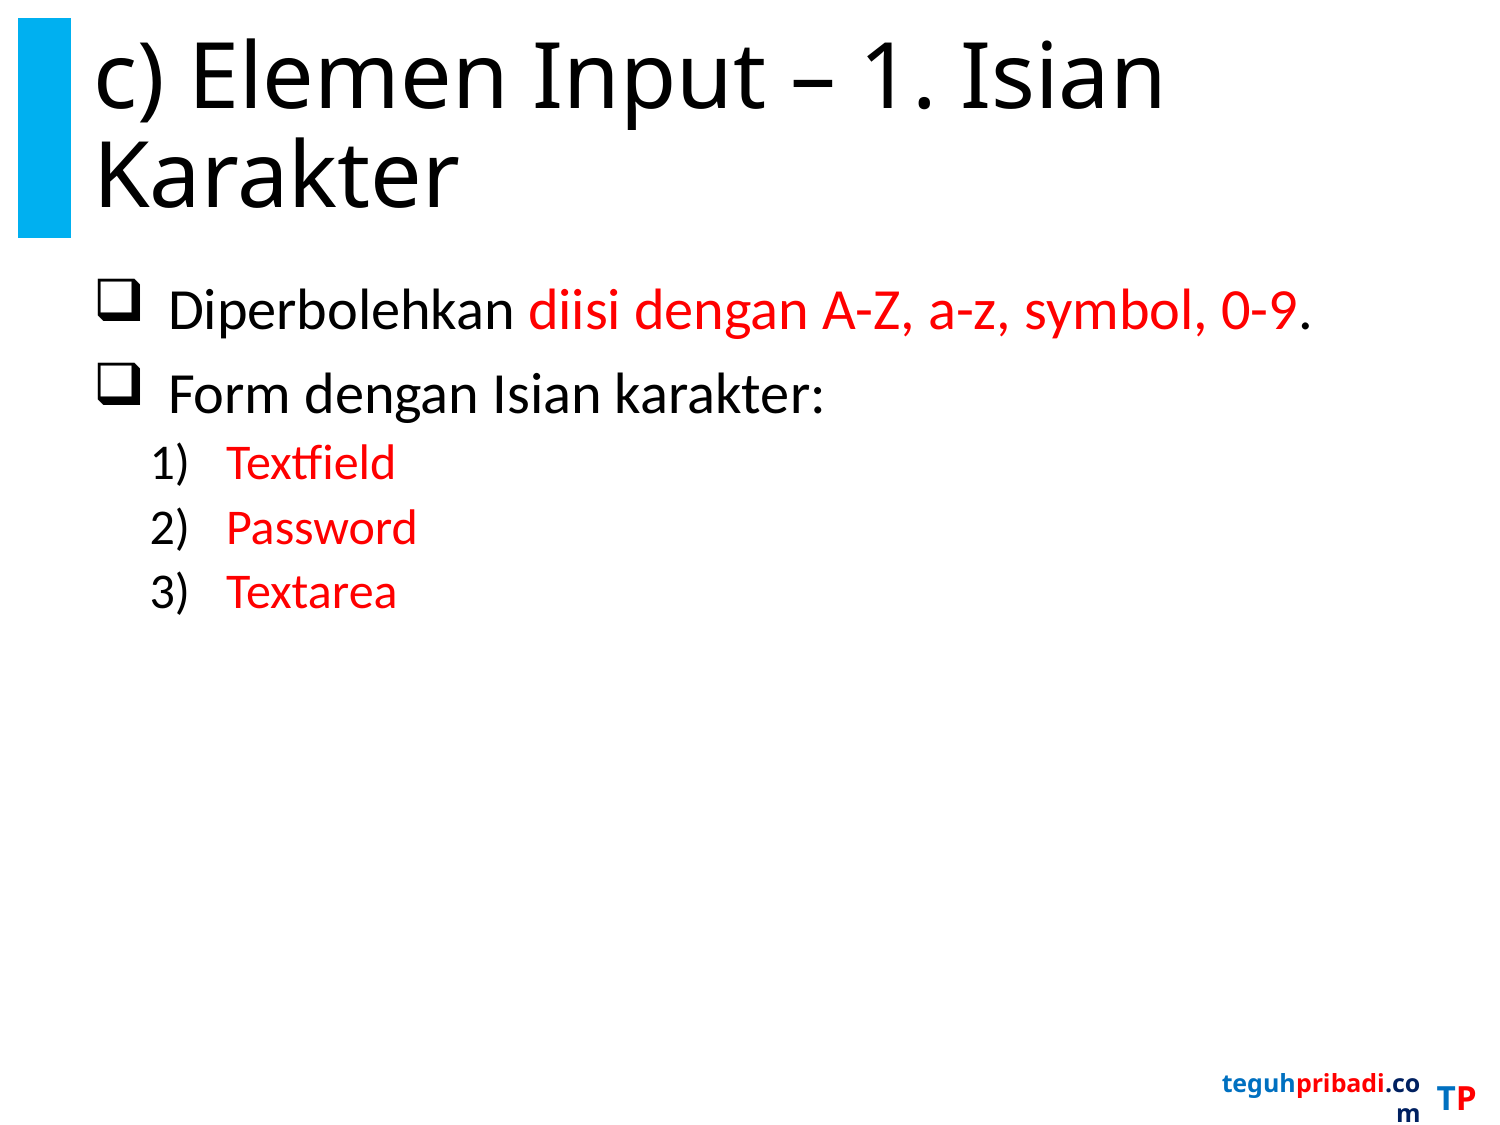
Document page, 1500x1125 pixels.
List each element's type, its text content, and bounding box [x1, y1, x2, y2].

list Diperbolehkan diisi dengan A-Z, a-z, symbol, 0-9. Form dengan Isian karakter: Textfield Password Textarea [78, 272, 1443, 1070]
title c) Elemen Input – 1. Isian Karakter [78, 19, 1443, 237]
